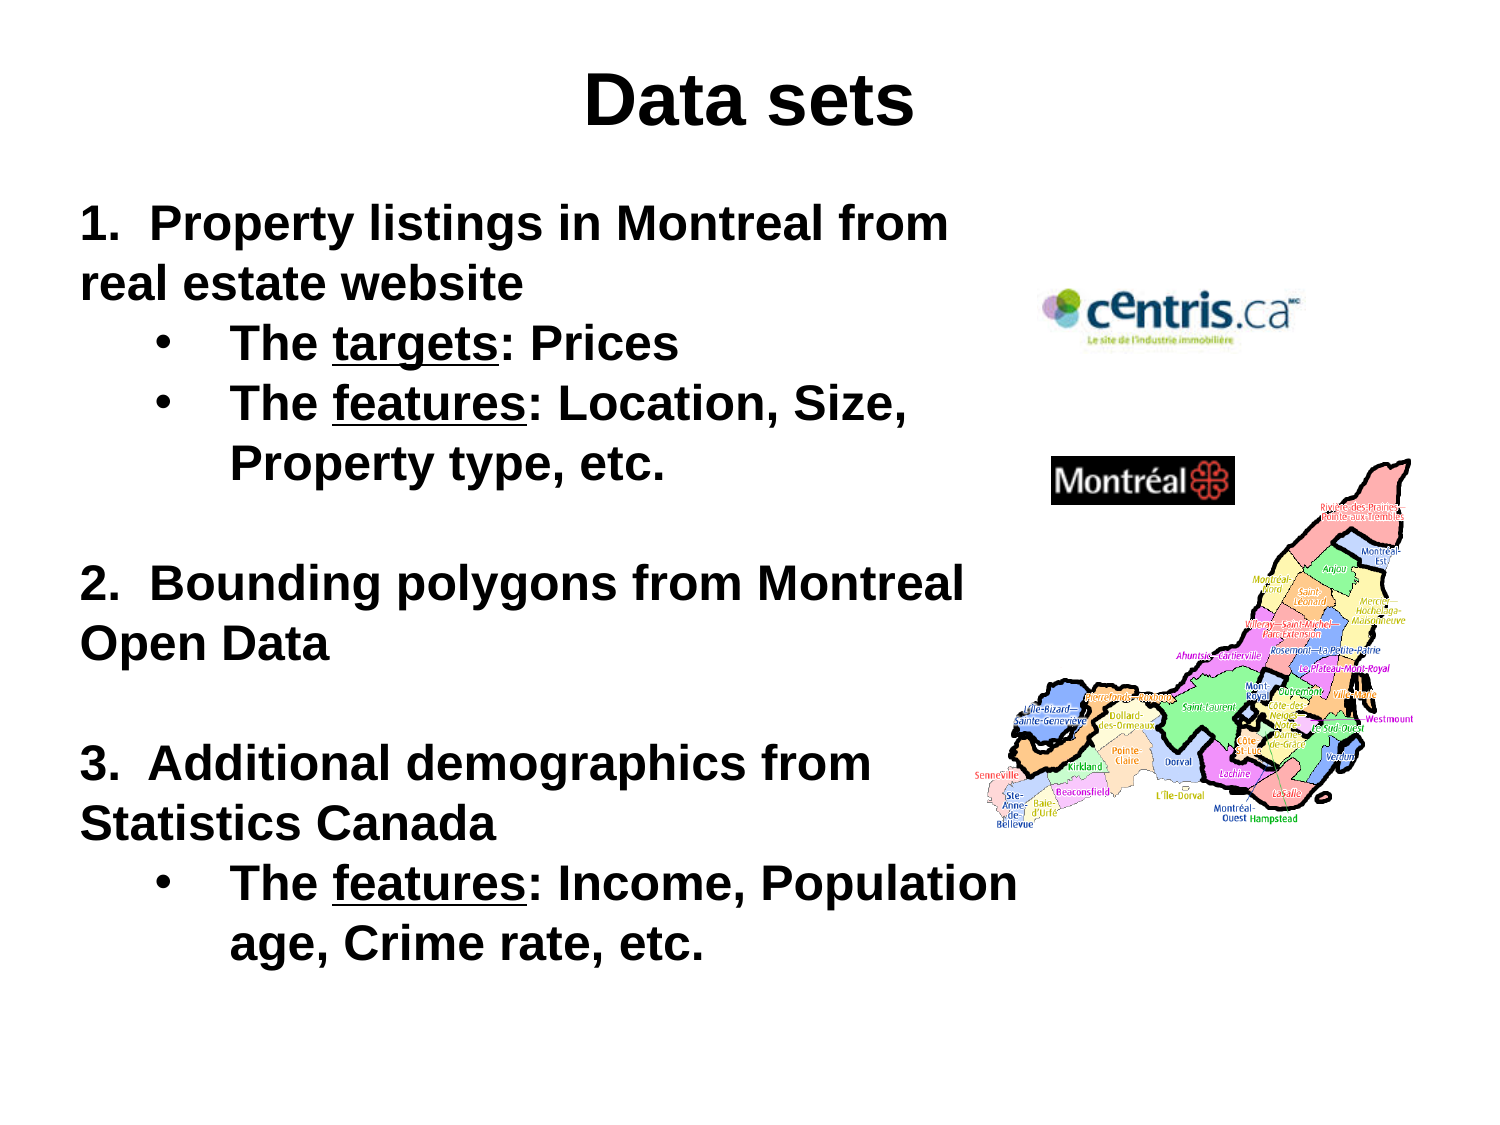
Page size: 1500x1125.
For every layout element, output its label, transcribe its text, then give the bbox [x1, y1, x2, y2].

text_box Data sets [29, 42, 1471, 148]
picture [1036, 278, 1306, 355]
picture [962, 455, 1413, 830]
text_box 1. Property listings in Montreal from real estate website The targets: Prices The features: Location, Size, Property type, etc. 2. Bounding polygons from Montreal Open Data 3. Additional demographics from Statistics Canada The features: Income, Population age, Crime rate, etc. [64, 183, 1058, 979]
